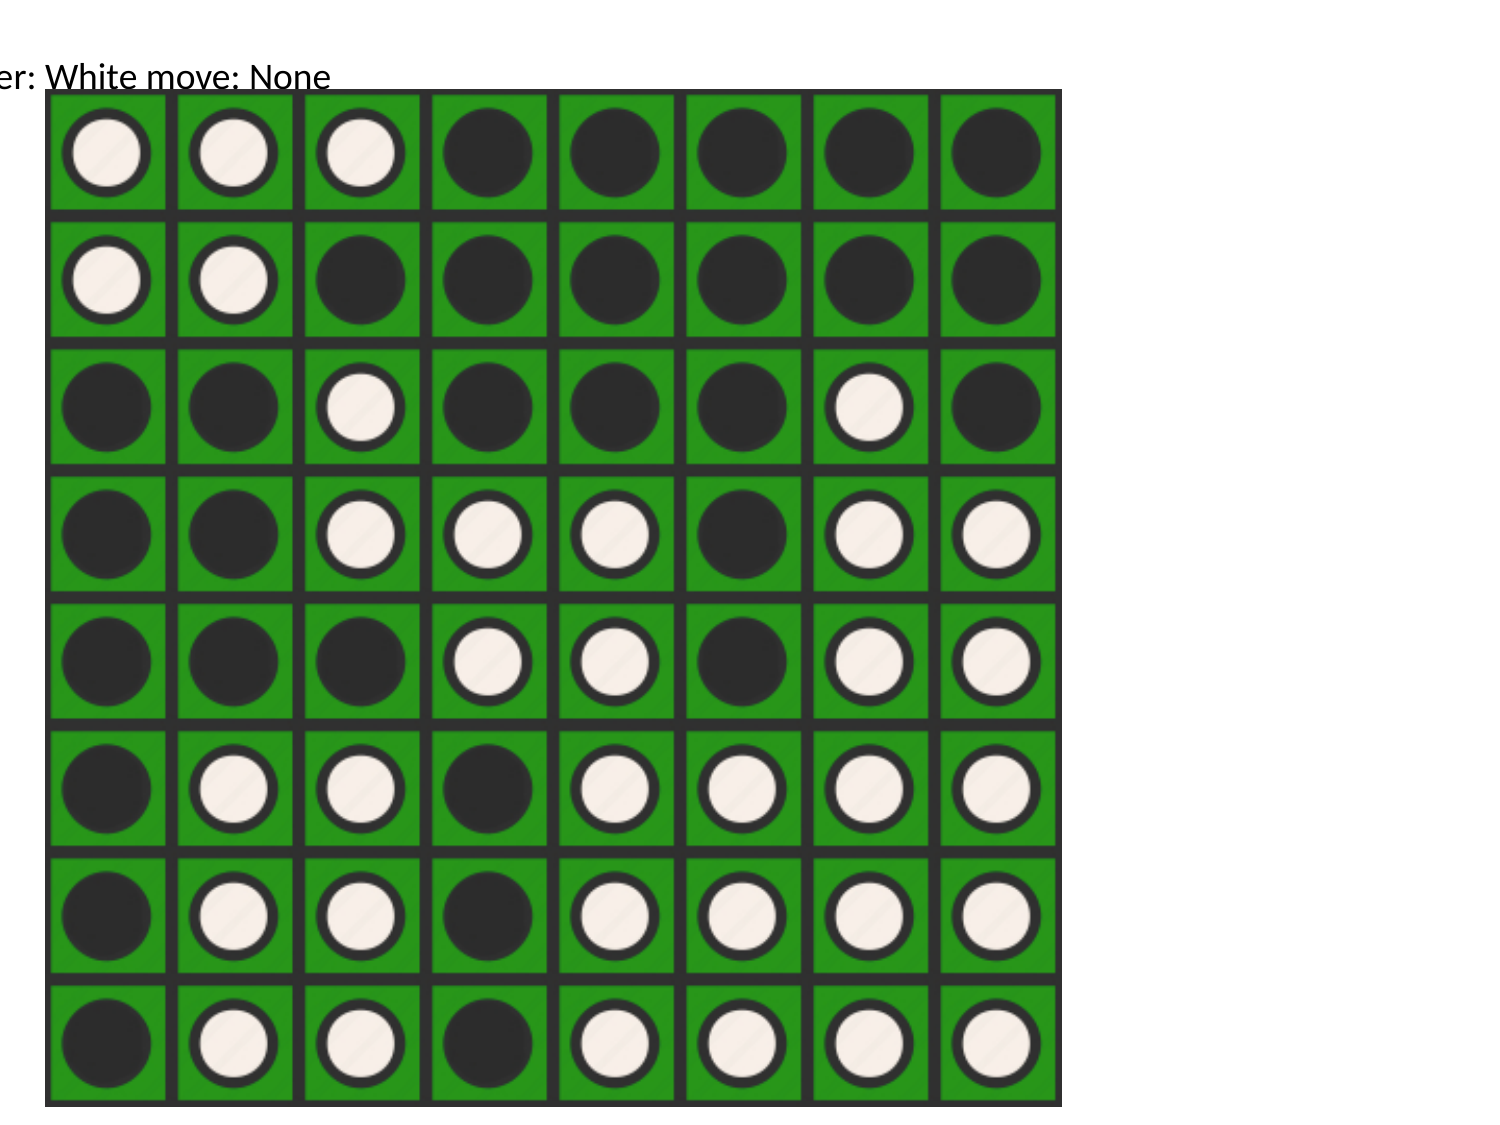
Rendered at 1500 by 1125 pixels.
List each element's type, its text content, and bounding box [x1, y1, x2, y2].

text_box turn: 62 player: White move: None [0, 44, 347, 105]
picture [44, 89, 1062, 1107]
